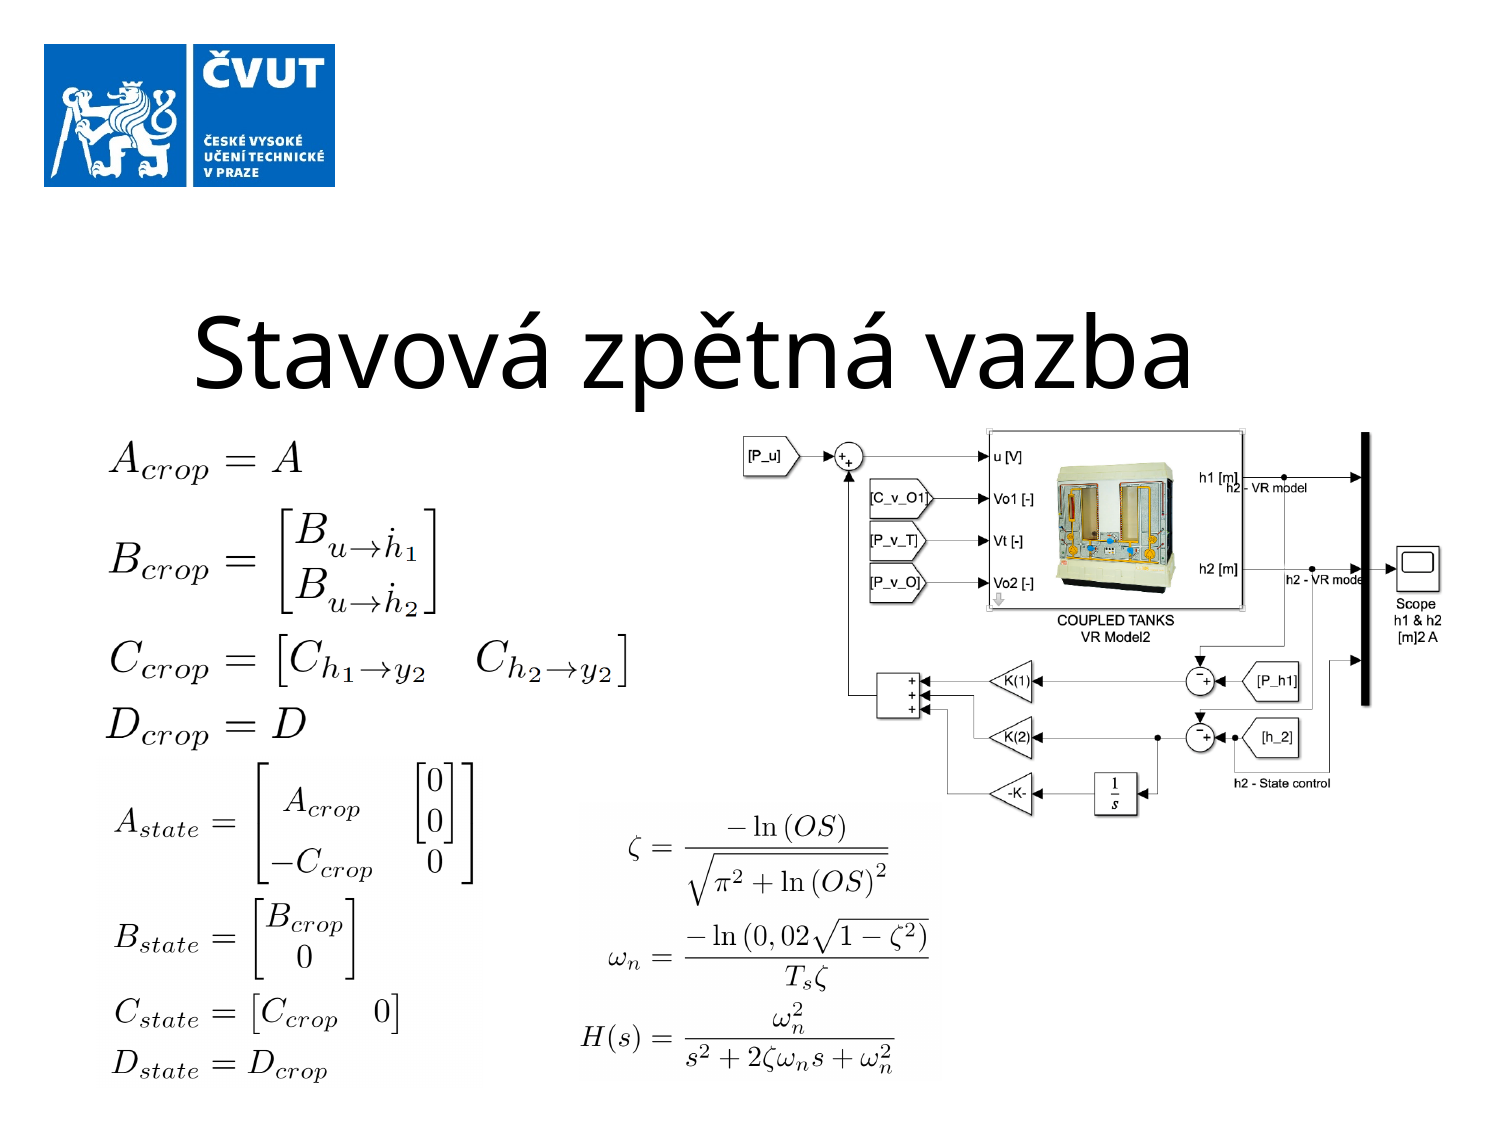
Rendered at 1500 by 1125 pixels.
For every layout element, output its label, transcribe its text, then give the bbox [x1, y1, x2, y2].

title Stavová zpětná vazba [177, 295, 1456, 474]
picture [579, 411, 1460, 1081]
picture [96, 429, 636, 1088]
picture [44, 44, 335, 187]
